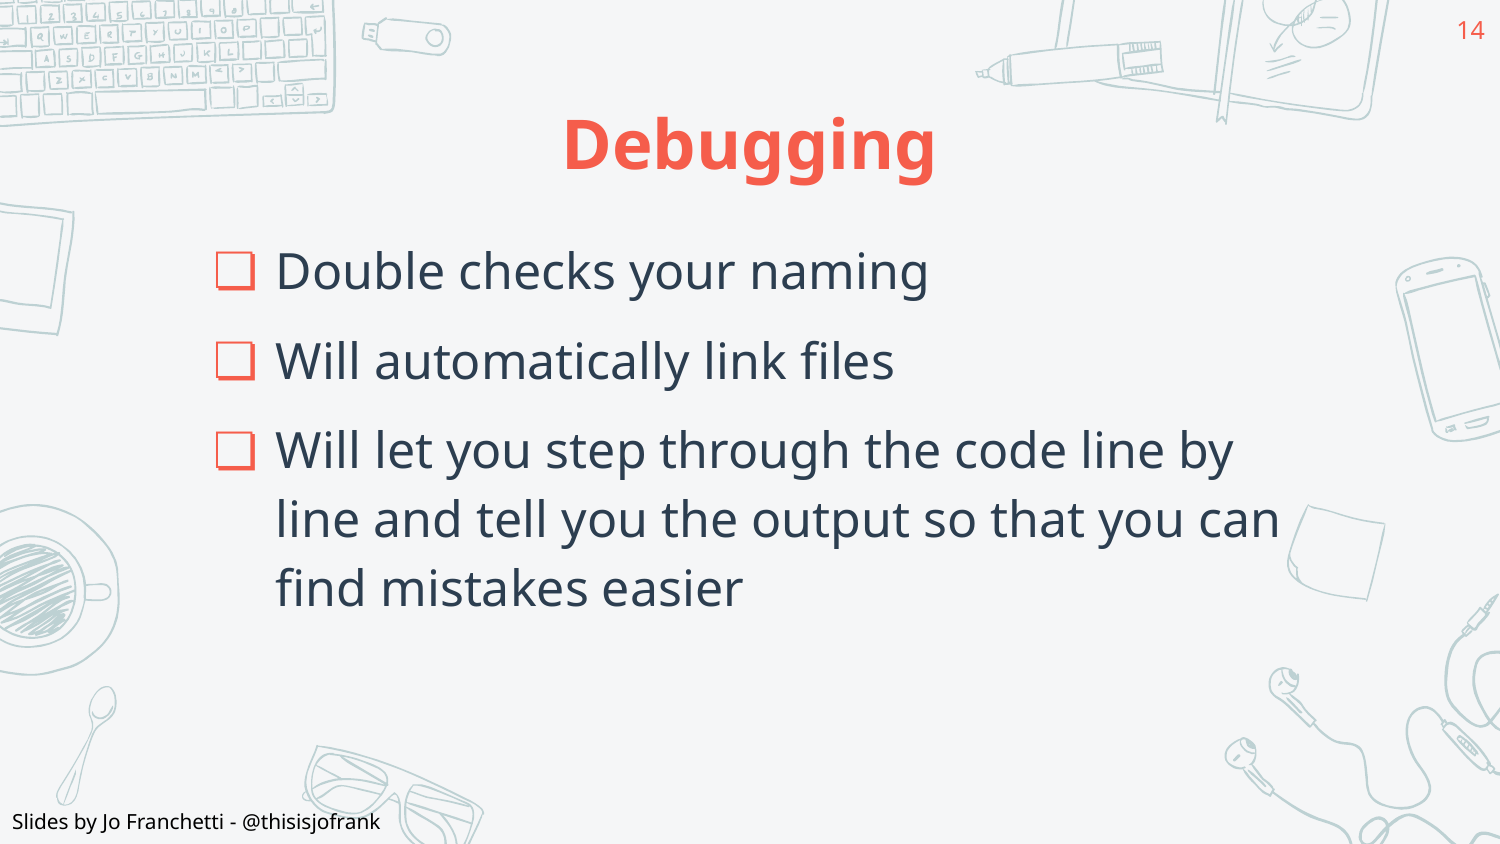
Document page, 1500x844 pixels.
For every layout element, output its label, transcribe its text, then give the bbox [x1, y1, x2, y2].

list Double checks your naming Will automatically link files Will let you step through the code line by line and tell you the output so that you can find mistakes easier [185, 215, 1315, 790]
title Debugging [185, 102, 1315, 198]
slide_number ‹#› [1435, 0, 1500, 53]
